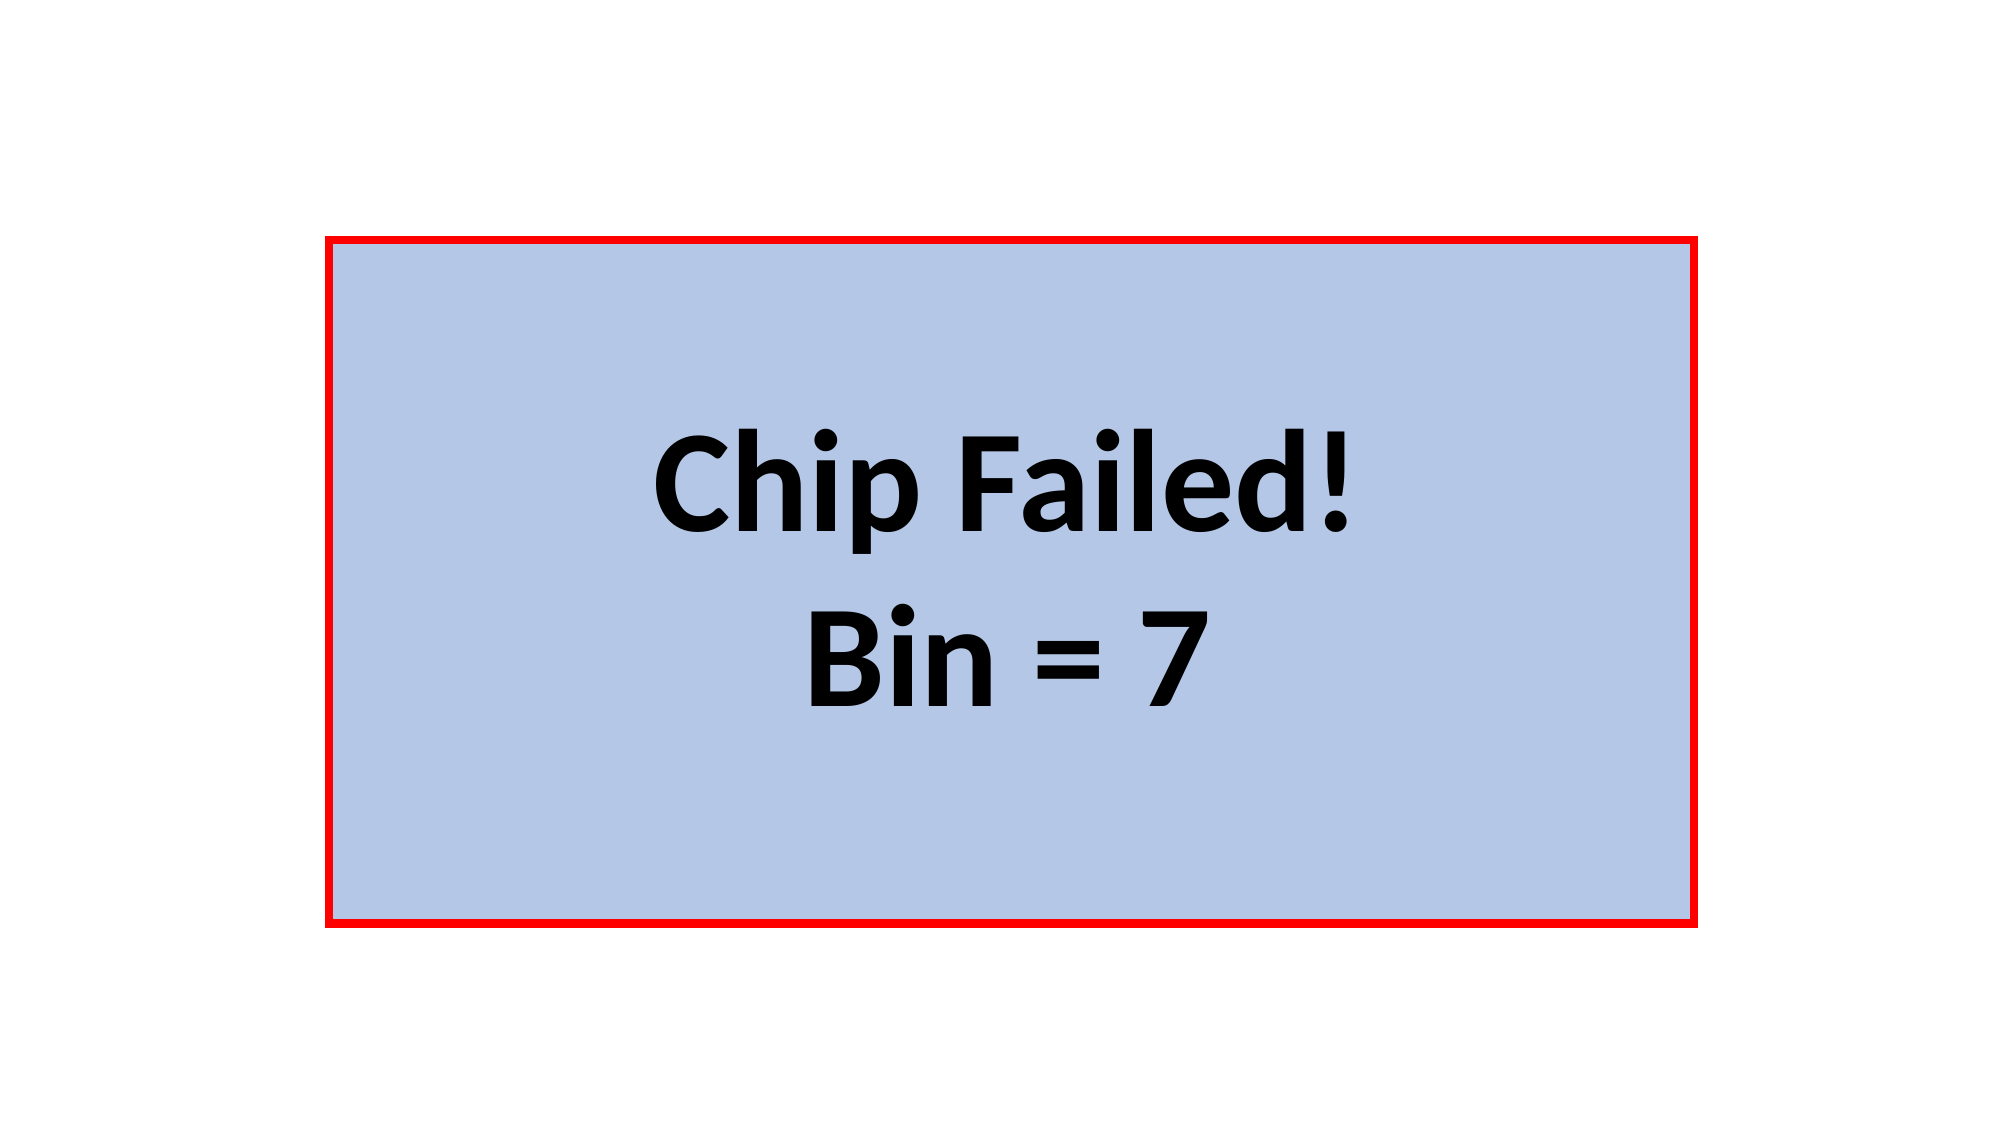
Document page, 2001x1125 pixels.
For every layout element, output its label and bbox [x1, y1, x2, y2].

text_box [328, 239, 1695, 924]
